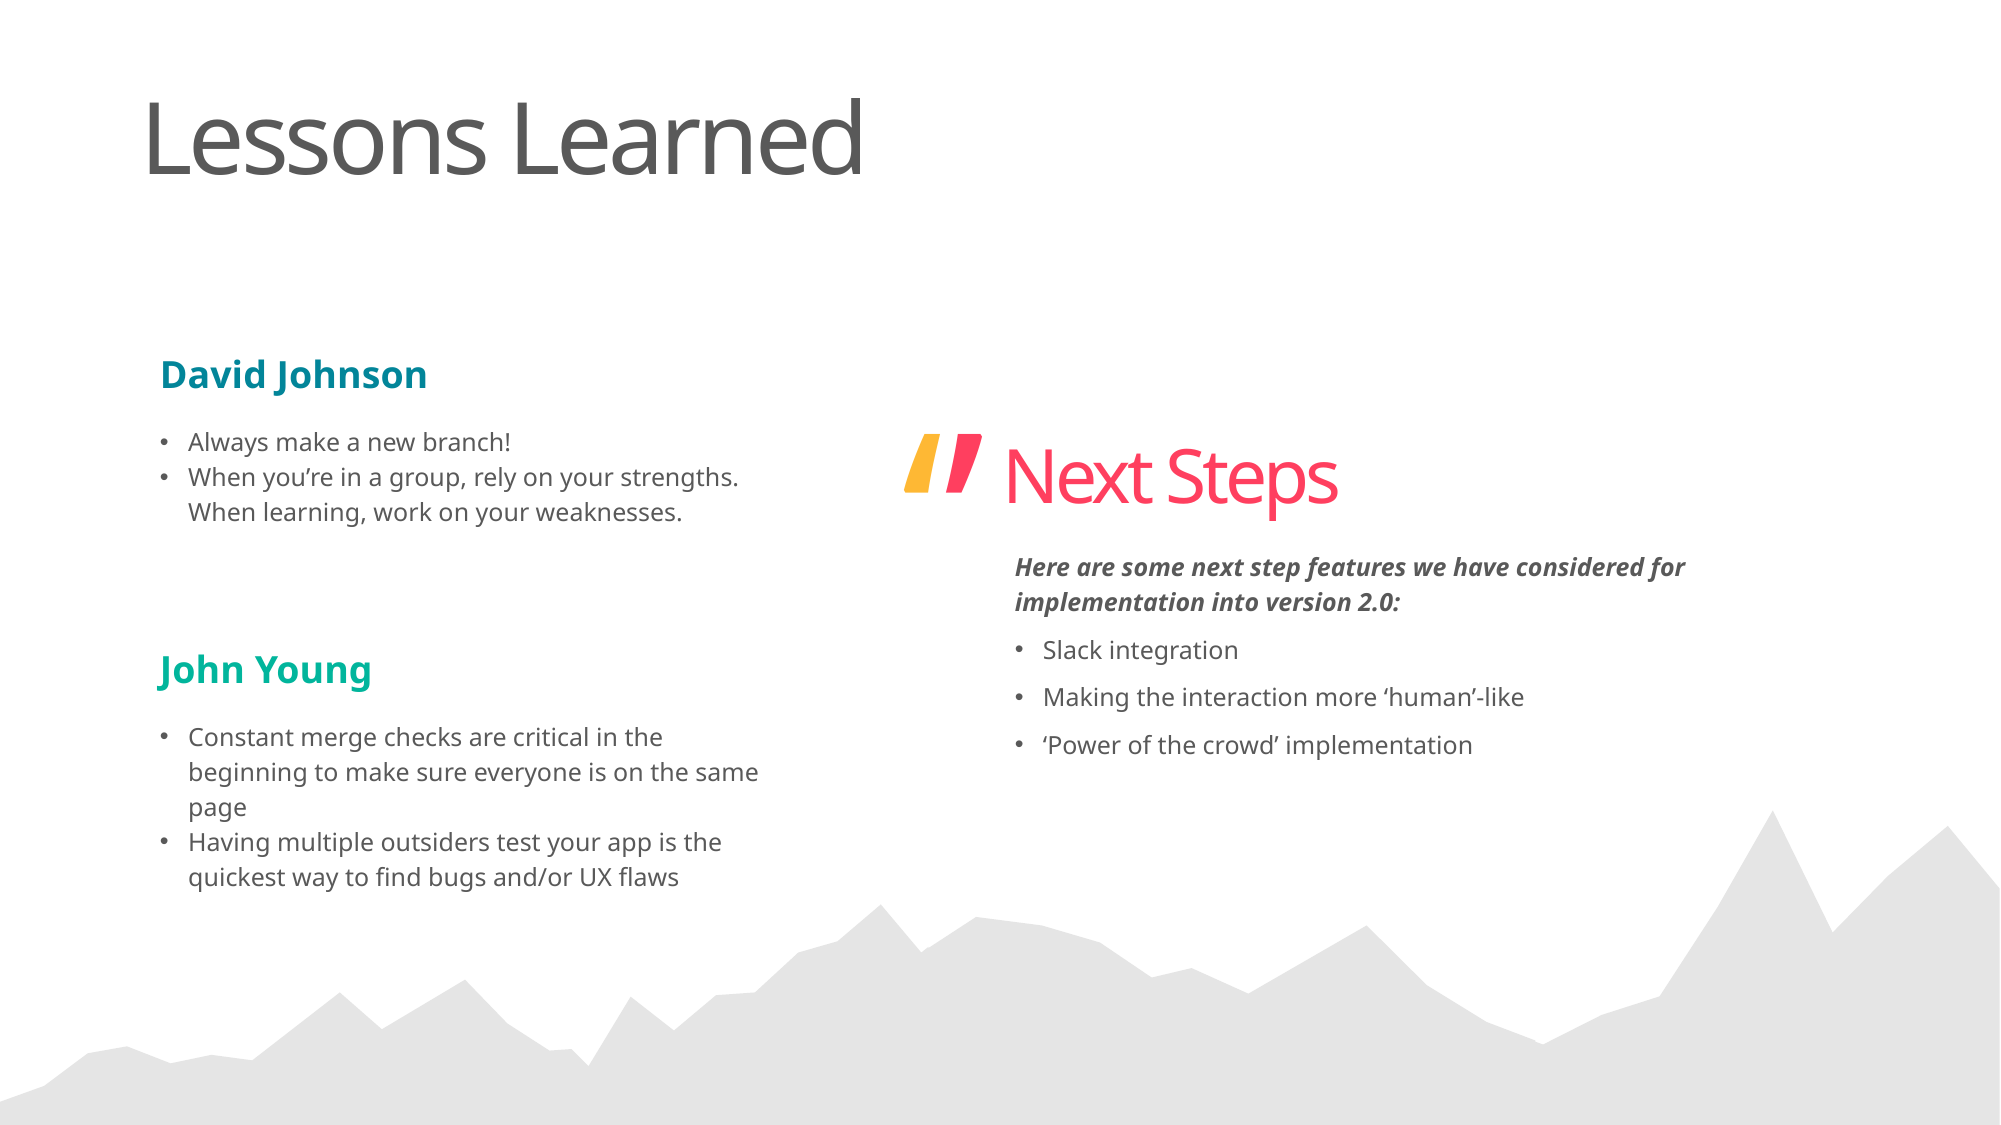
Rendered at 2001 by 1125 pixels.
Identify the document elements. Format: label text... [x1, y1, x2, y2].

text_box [999, 423, 1871, 818]
title Lessons Learned [129, 97, 1870, 188]
text_box ‘’ [886, 357, 1001, 661]
text_box John Young Constant merge checks are critical in the beginning to make sure everyone is on the same page Having multiple outsiders test your app is the quickest way to find bugs and/or UX flaws [114, 609, 836, 938]
text_box David Johnson Always make a new branch! When you’re in a group, rely on your strengths. When learning, work on your weaknesses. [114, 277, 836, 609]
